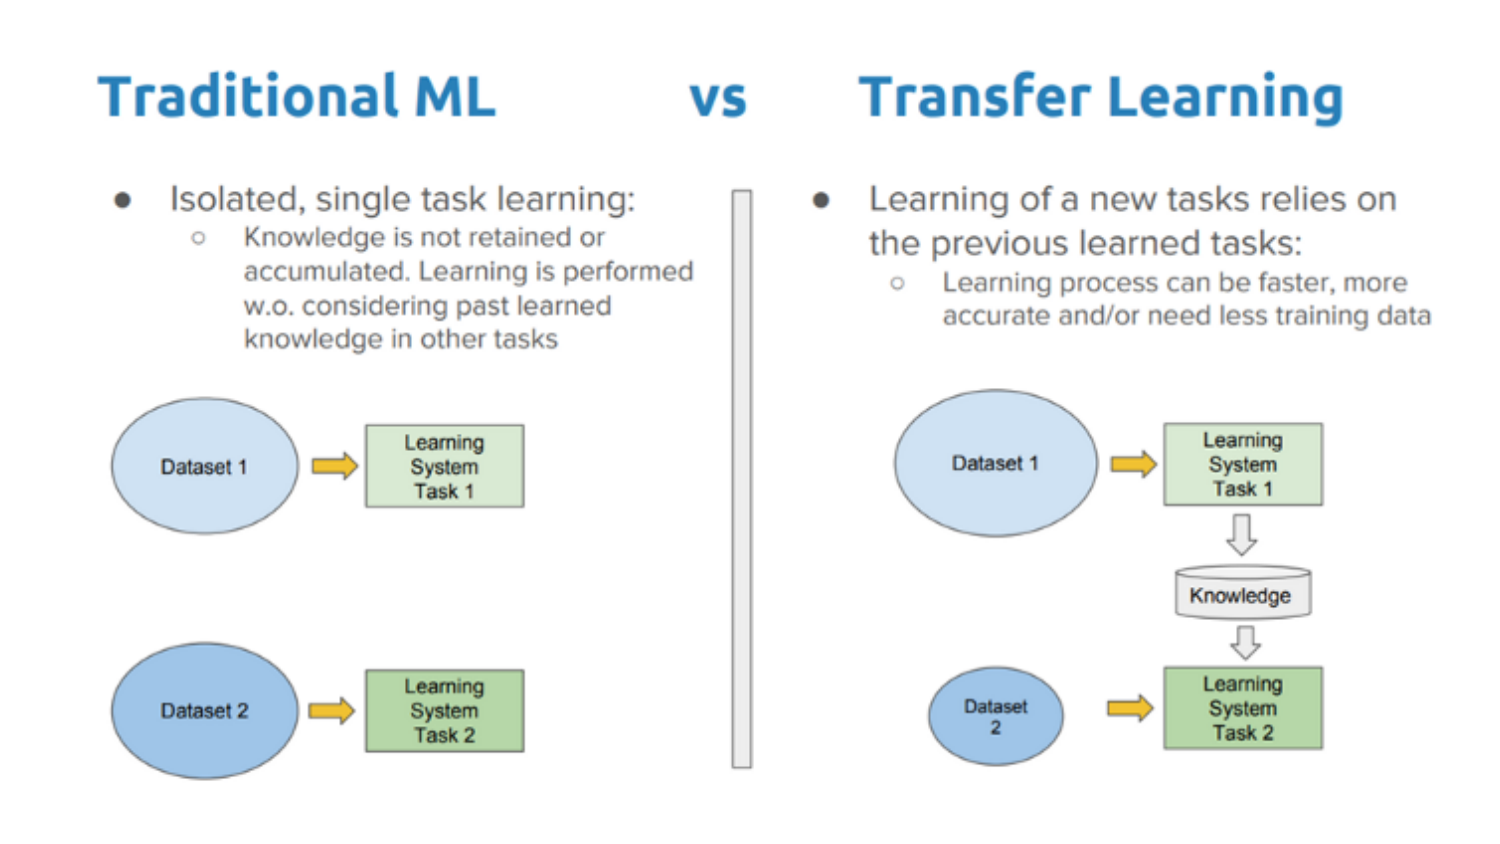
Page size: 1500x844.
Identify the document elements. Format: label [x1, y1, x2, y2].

picture [54, 33, 1446, 784]
